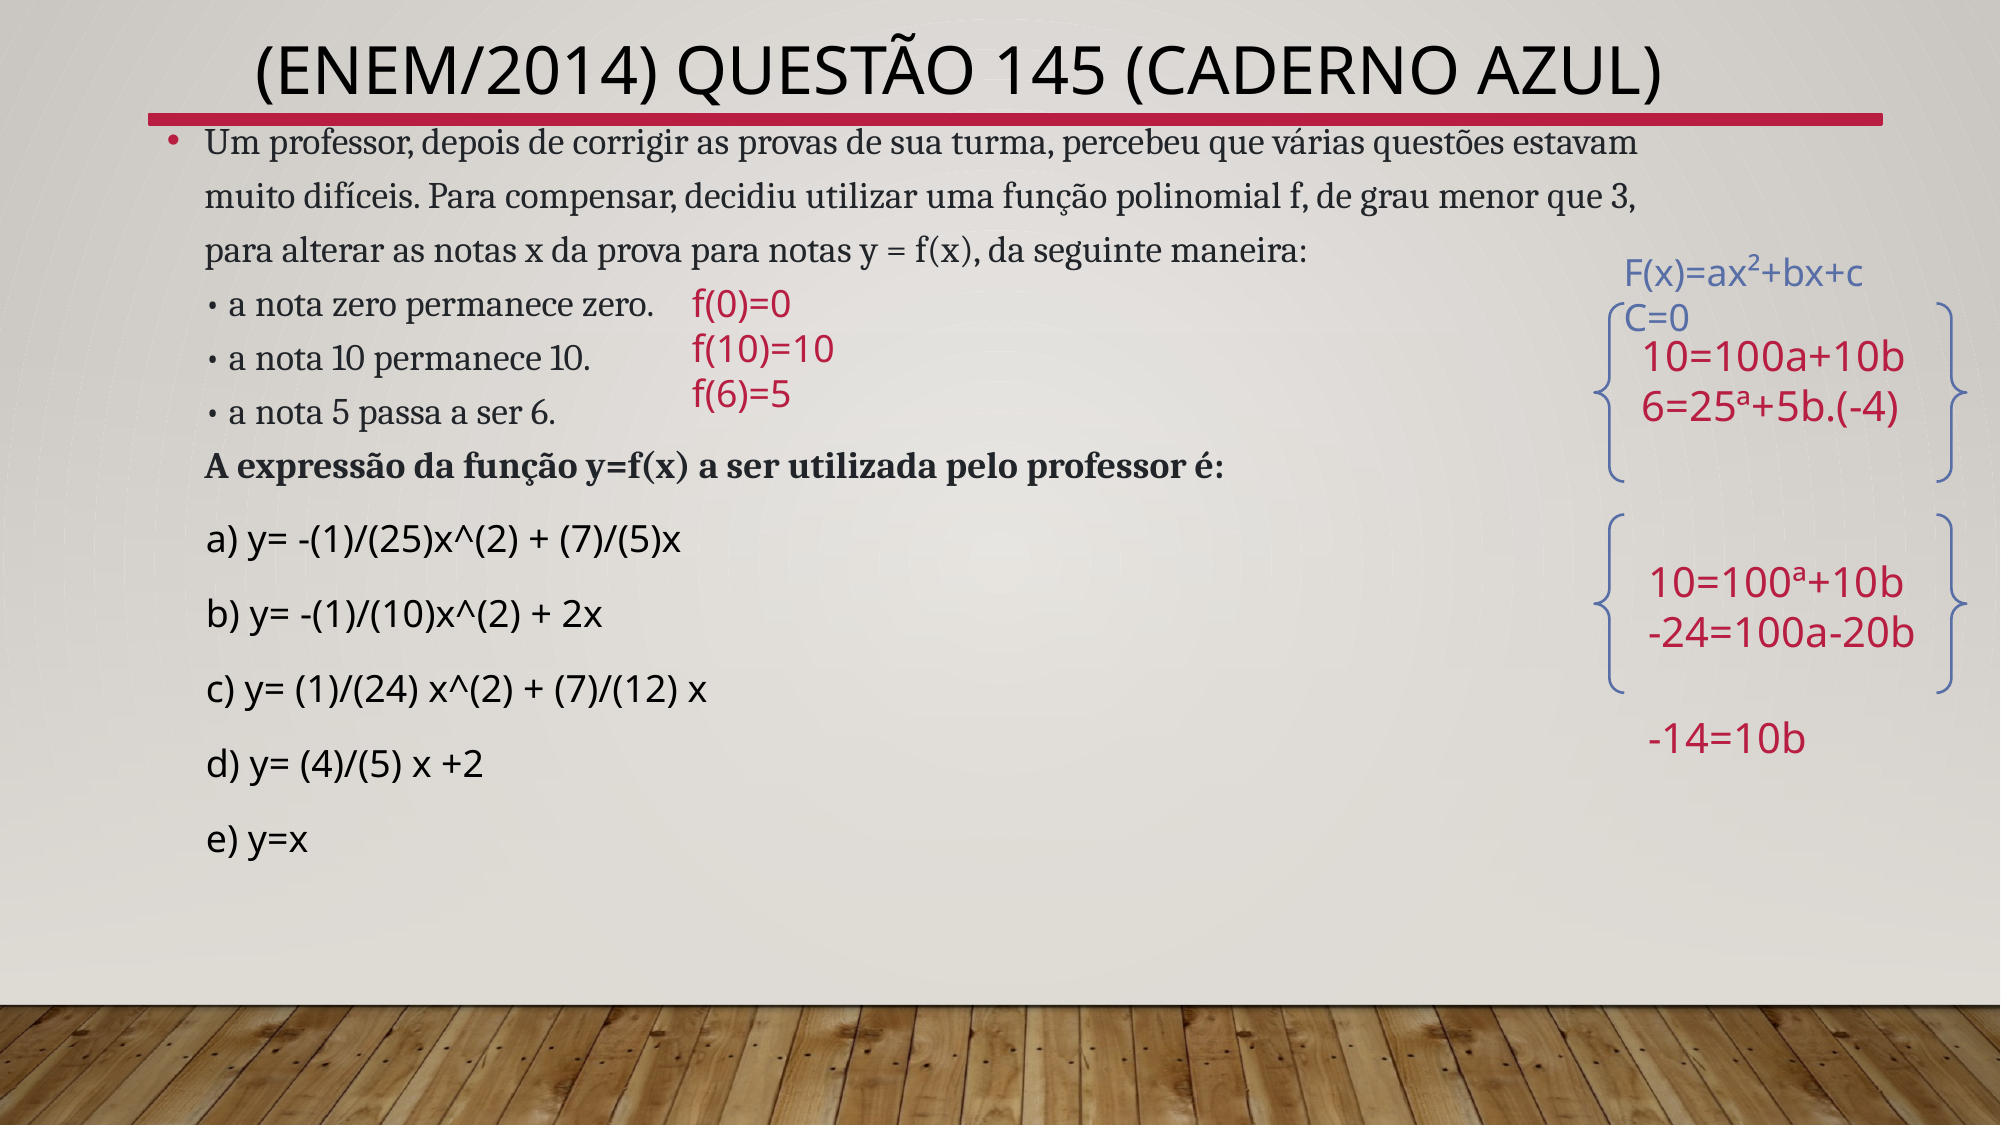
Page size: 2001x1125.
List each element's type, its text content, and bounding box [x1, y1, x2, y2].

title (Enem/2014) Questão 145 (Caderno azul) [1705, 126, 1835, 133]
text_box 10=100ª+10b -24=100a-20b [1633, 547, 1941, 663]
text_box f(0)=0 f(10)=10 f(6)=5 [677, 272, 875, 423]
text_box -14=10b [1633, 704, 1934, 770]
text_box [1593, 513, 1968, 695]
text_box [1593, 302, 1968, 483]
text_box Um professor, depois de corrigir as provas de sua turma, percebeu que várias questões estavam muito difíceis. Para compensar, decidiu utilizar uma função polinomial f, de grau menor que 3, para alterar as notas x da prova para notas y = f(x), da seguinte maneira: • a nota zero permanece zero. • a nota 10 permanece 10. • a nota 5 passa a ser 6. A expressão da função y=f(x) a ser utilizada pelo professor é: a) y= -(1)/(25)x^(2) + (7)/(5)x b) y= -(1)/(10)x^(2) + 2x c) y= (1)/(24) x^(2) + (7)/(12) x d) y= (4)/(5) x +2 e) y=x [152, 39, 1705, 949]
text_box [1705, 113, 1883, 126]
text_box F(x)=ax²+bx+c C=0 [1608, 242, 1967, 347]
text_box 10=100a+10b 6=25ª+5b.(-4) [1626, 322, 1927, 437]
title (Enem/2014) Questão 145 (Caderno azul) [223, 29, 1835, 113]
text_box [148, 113, 152, 126]
picture [0, 1005, 2000, 1125]
